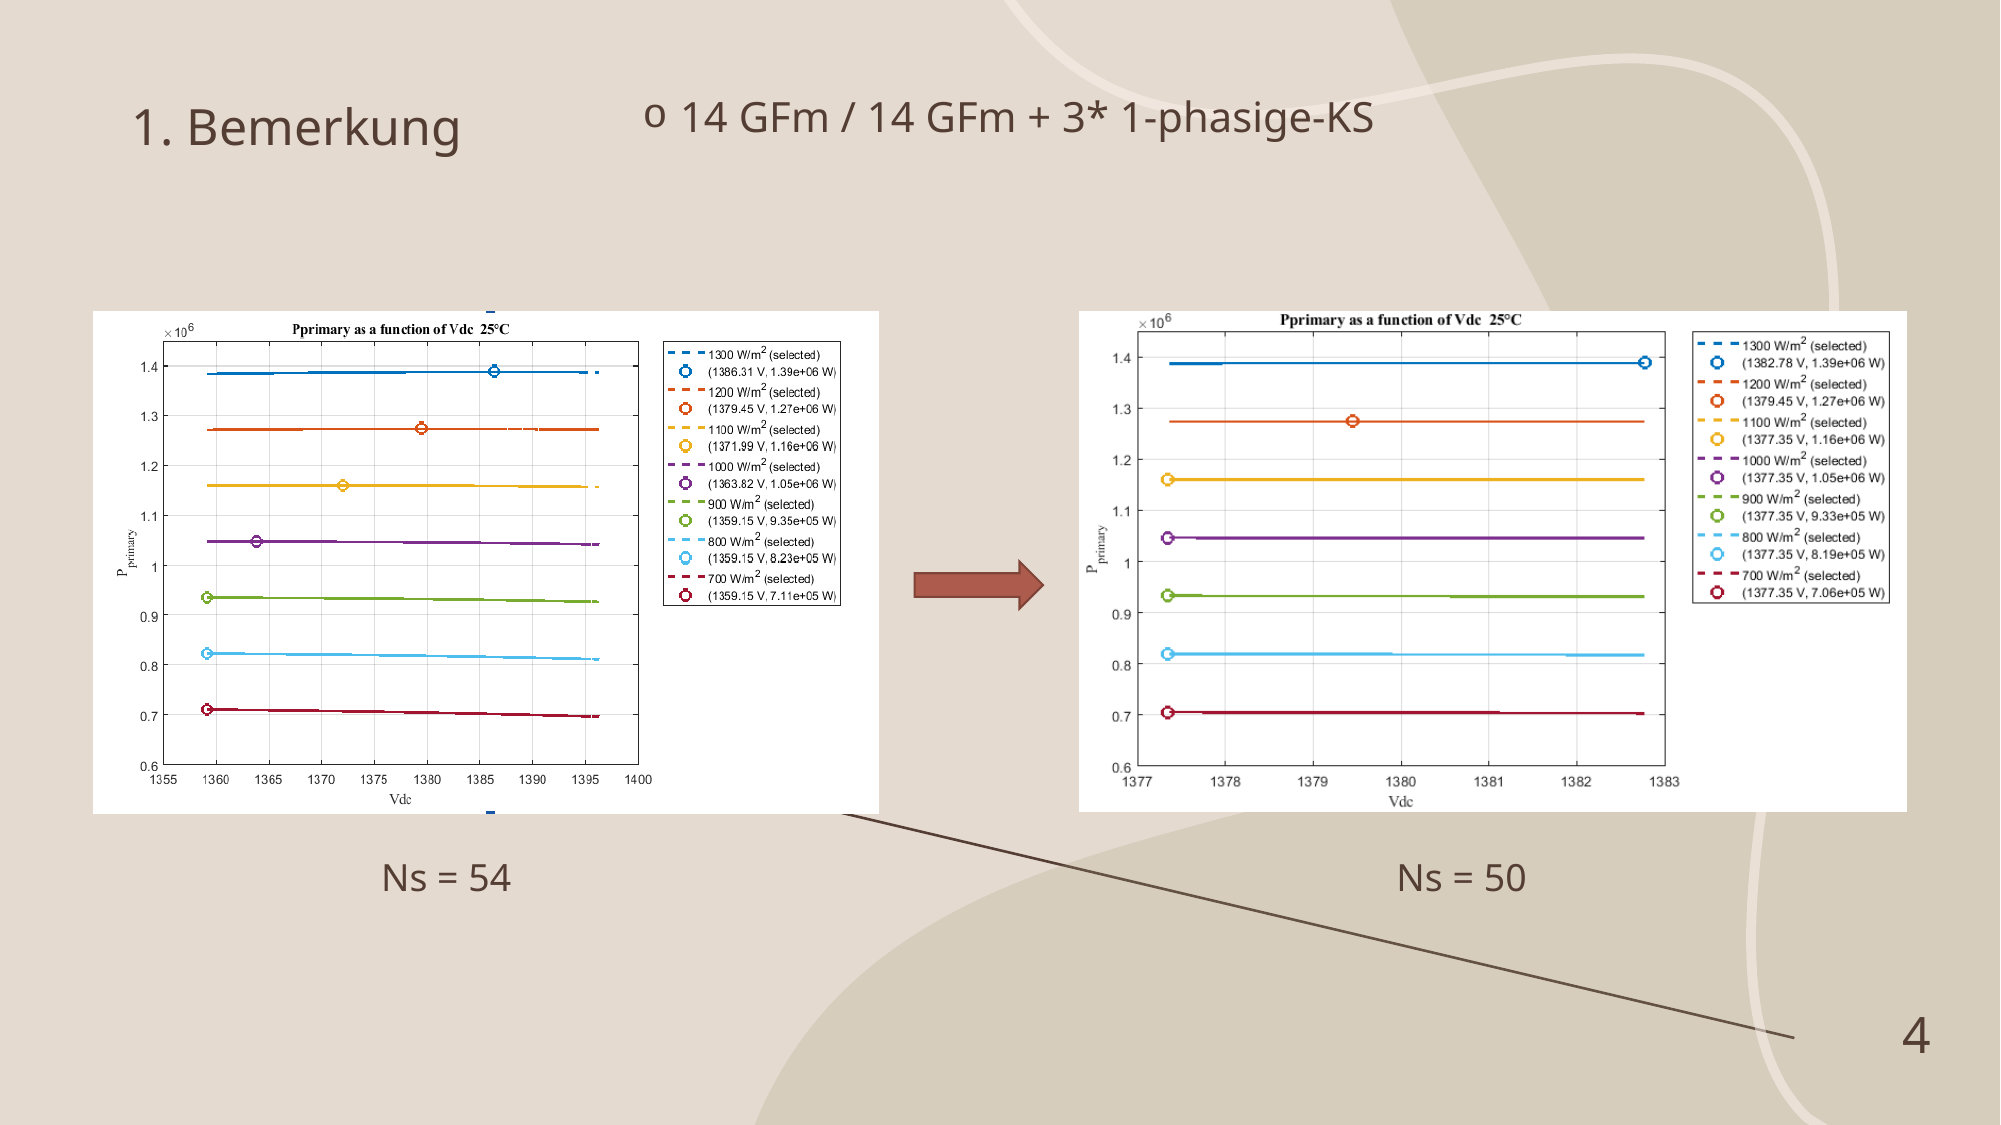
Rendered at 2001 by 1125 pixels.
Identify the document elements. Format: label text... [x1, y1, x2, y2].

list 14 GFm / 14 GFm + 3* 1-phasige-KS [627, 88, 1746, 719]
title 1. Bemerkung [116, 13, 1817, 164]
picture [93, 311, 879, 814]
text_box Ns = 50 [1381, 846, 1658, 907]
text_box Ns = 54 [366, 846, 642, 907]
text_box [913, 559, 1045, 612]
picture [1079, 311, 1907, 812]
slide_number 4 [1862, 964, 1971, 1112]
